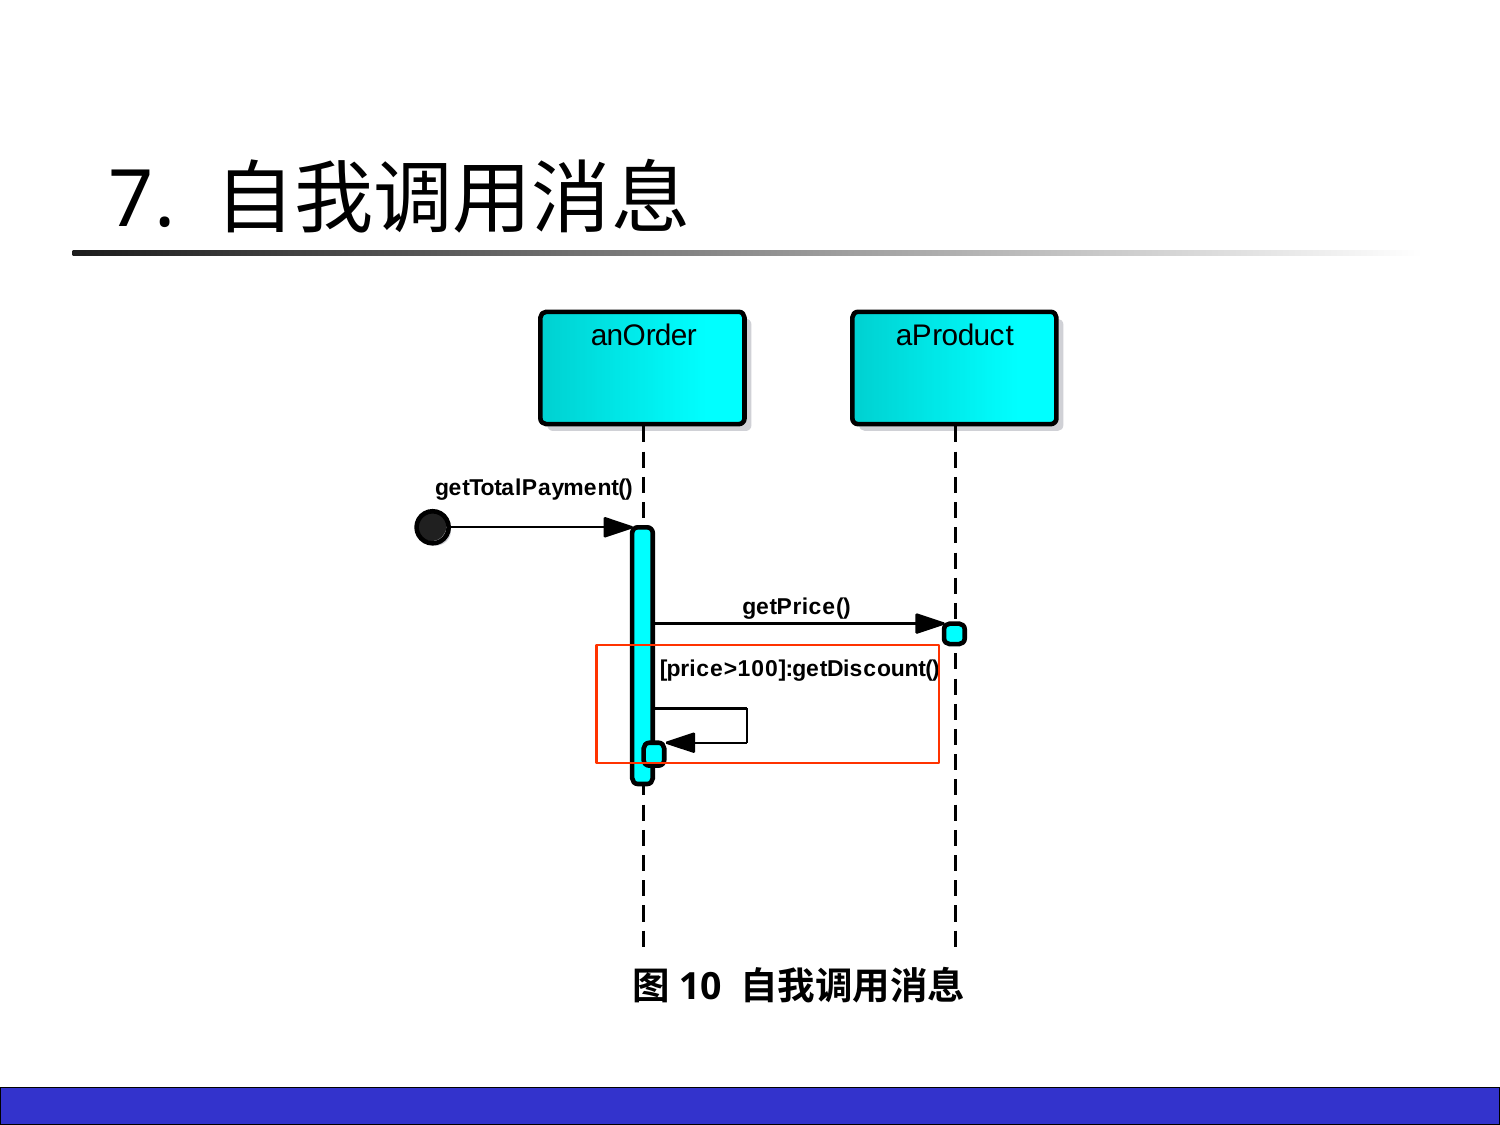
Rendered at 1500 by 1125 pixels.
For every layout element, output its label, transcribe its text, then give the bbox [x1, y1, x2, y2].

picture [388, 290, 1087, 952]
text_box 7. 自我调用消息 [94, 49, 1407, 250]
text_box 图10 自我调用消息 [549, 960, 1057, 1015]
